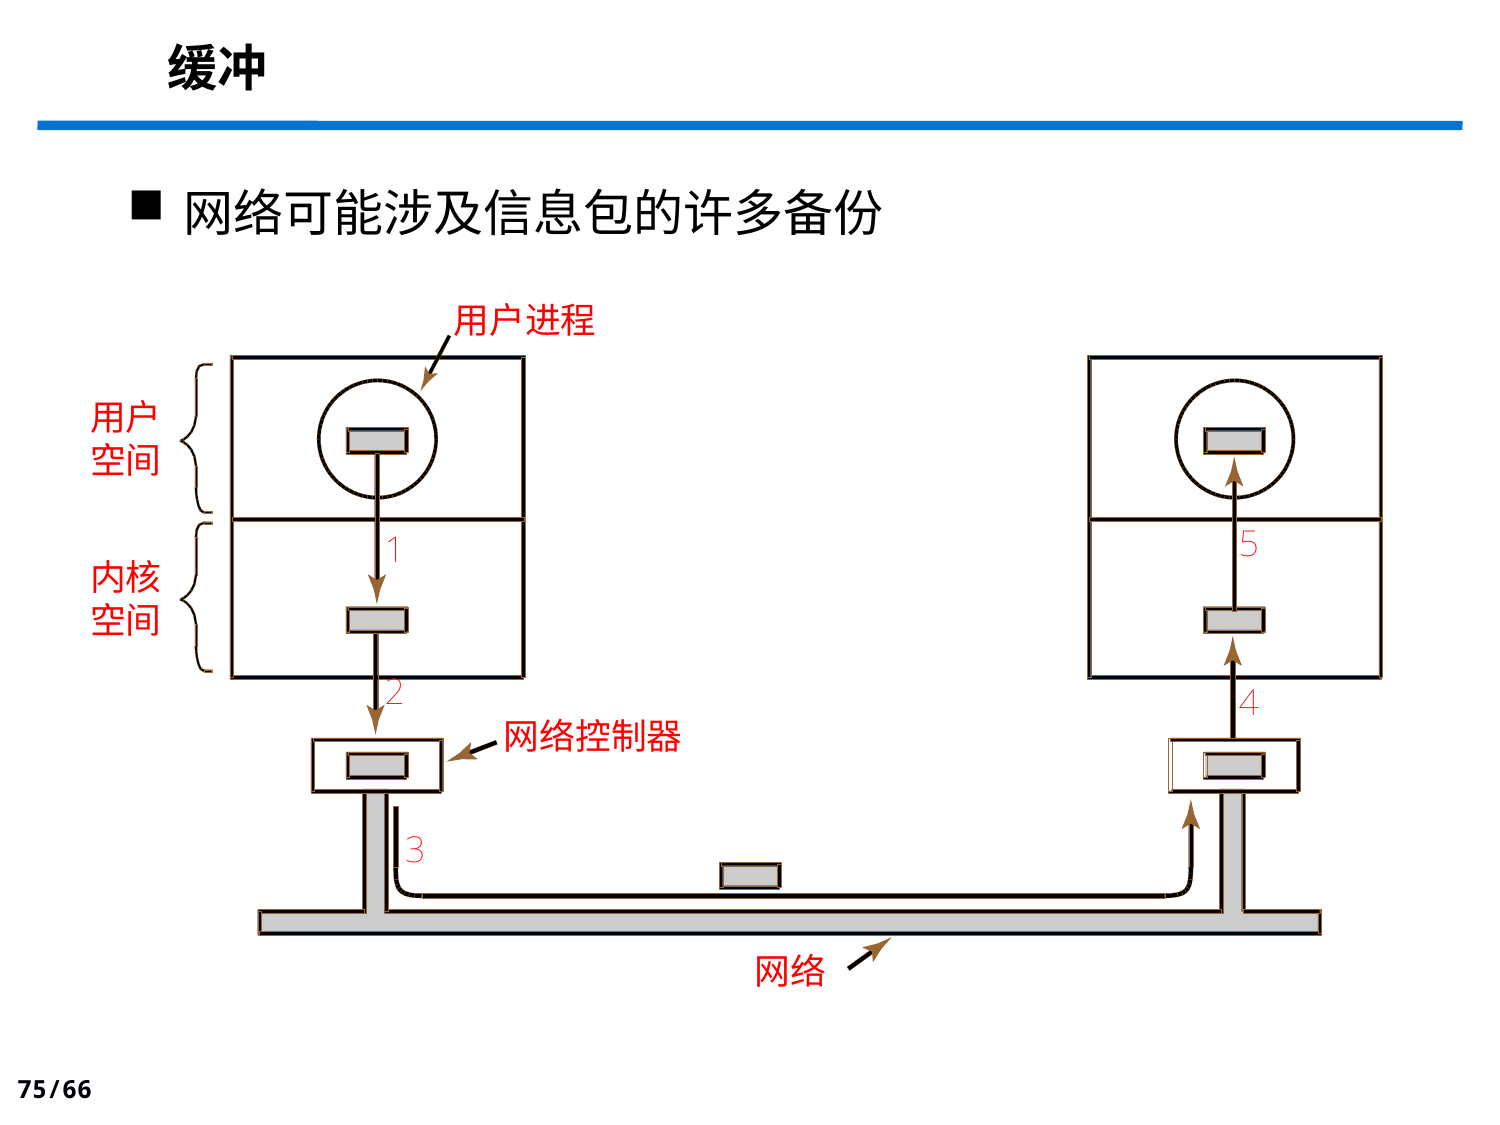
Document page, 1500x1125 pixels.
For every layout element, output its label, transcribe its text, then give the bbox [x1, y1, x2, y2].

list 网络可能涉及信息包的许多备份 [112, 174, 1388, 287]
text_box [72, 287, 1388, 1001]
title 缓冲 [152, 29, 1453, 159]
